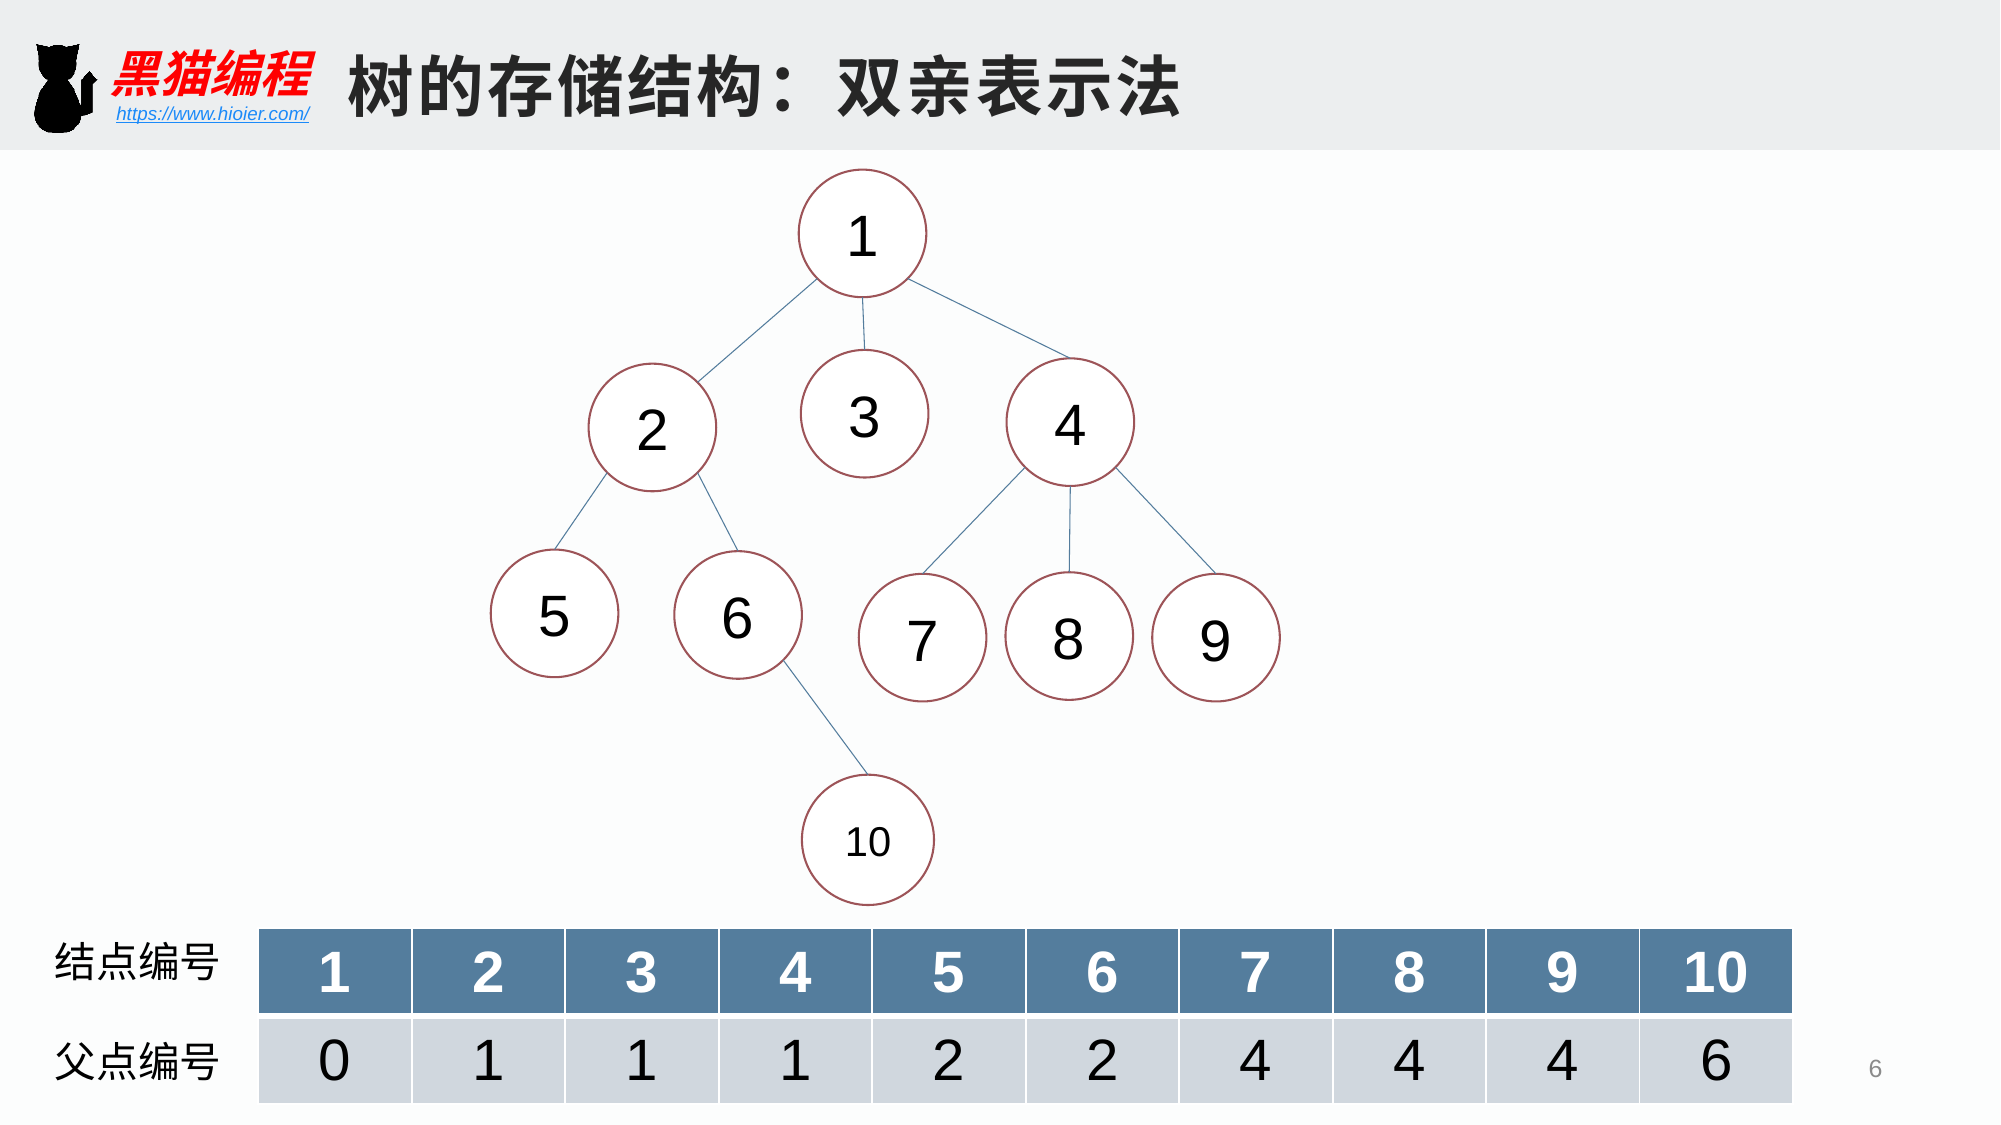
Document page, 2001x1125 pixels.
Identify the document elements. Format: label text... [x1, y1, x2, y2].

text_box 树的存储结构：双亲表示法 [336, 30, 1262, 131]
table_header 6 [1027, 929, 1178, 1013]
table_cell 4 [1334, 1019, 1485, 1103]
table_cell 2 [873, 1019, 1025, 1103]
table_cell 2 [1027, 1019, 1178, 1103]
table_cell 1 [566, 1019, 718, 1103]
text_box 父点编号 [39, 1028, 237, 1093]
table_cell 4 [1180, 1019, 1332, 1103]
table_header 2 [413, 929, 564, 1013]
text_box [490, 169, 1280, 905]
table_header 9 [1487, 929, 1639, 1013]
table_cell 4 [1487, 1019, 1639, 1103]
table_header 1 [259, 929, 411, 1013]
slide_number 6 [1794, 1041, 1898, 1094]
table_header 10 [1640, 929, 1792, 1013]
table_header 8 [1334, 929, 1485, 1013]
picture [21, 44, 110, 133]
table_cell 0 [259, 1019, 411, 1103]
text_box 结点编号 [39, 928, 237, 993]
table_cell 6 [1640, 1019, 1792, 1103]
table_header 4 [720, 929, 871, 1013]
table_header 5 [873, 929, 1025, 1013]
table_header 3 [566, 929, 718, 1013]
table_cell 1 [720, 1019, 871, 1103]
table_header 7 [1180, 929, 1332, 1013]
table_cell 1 [413, 1019, 564, 1103]
